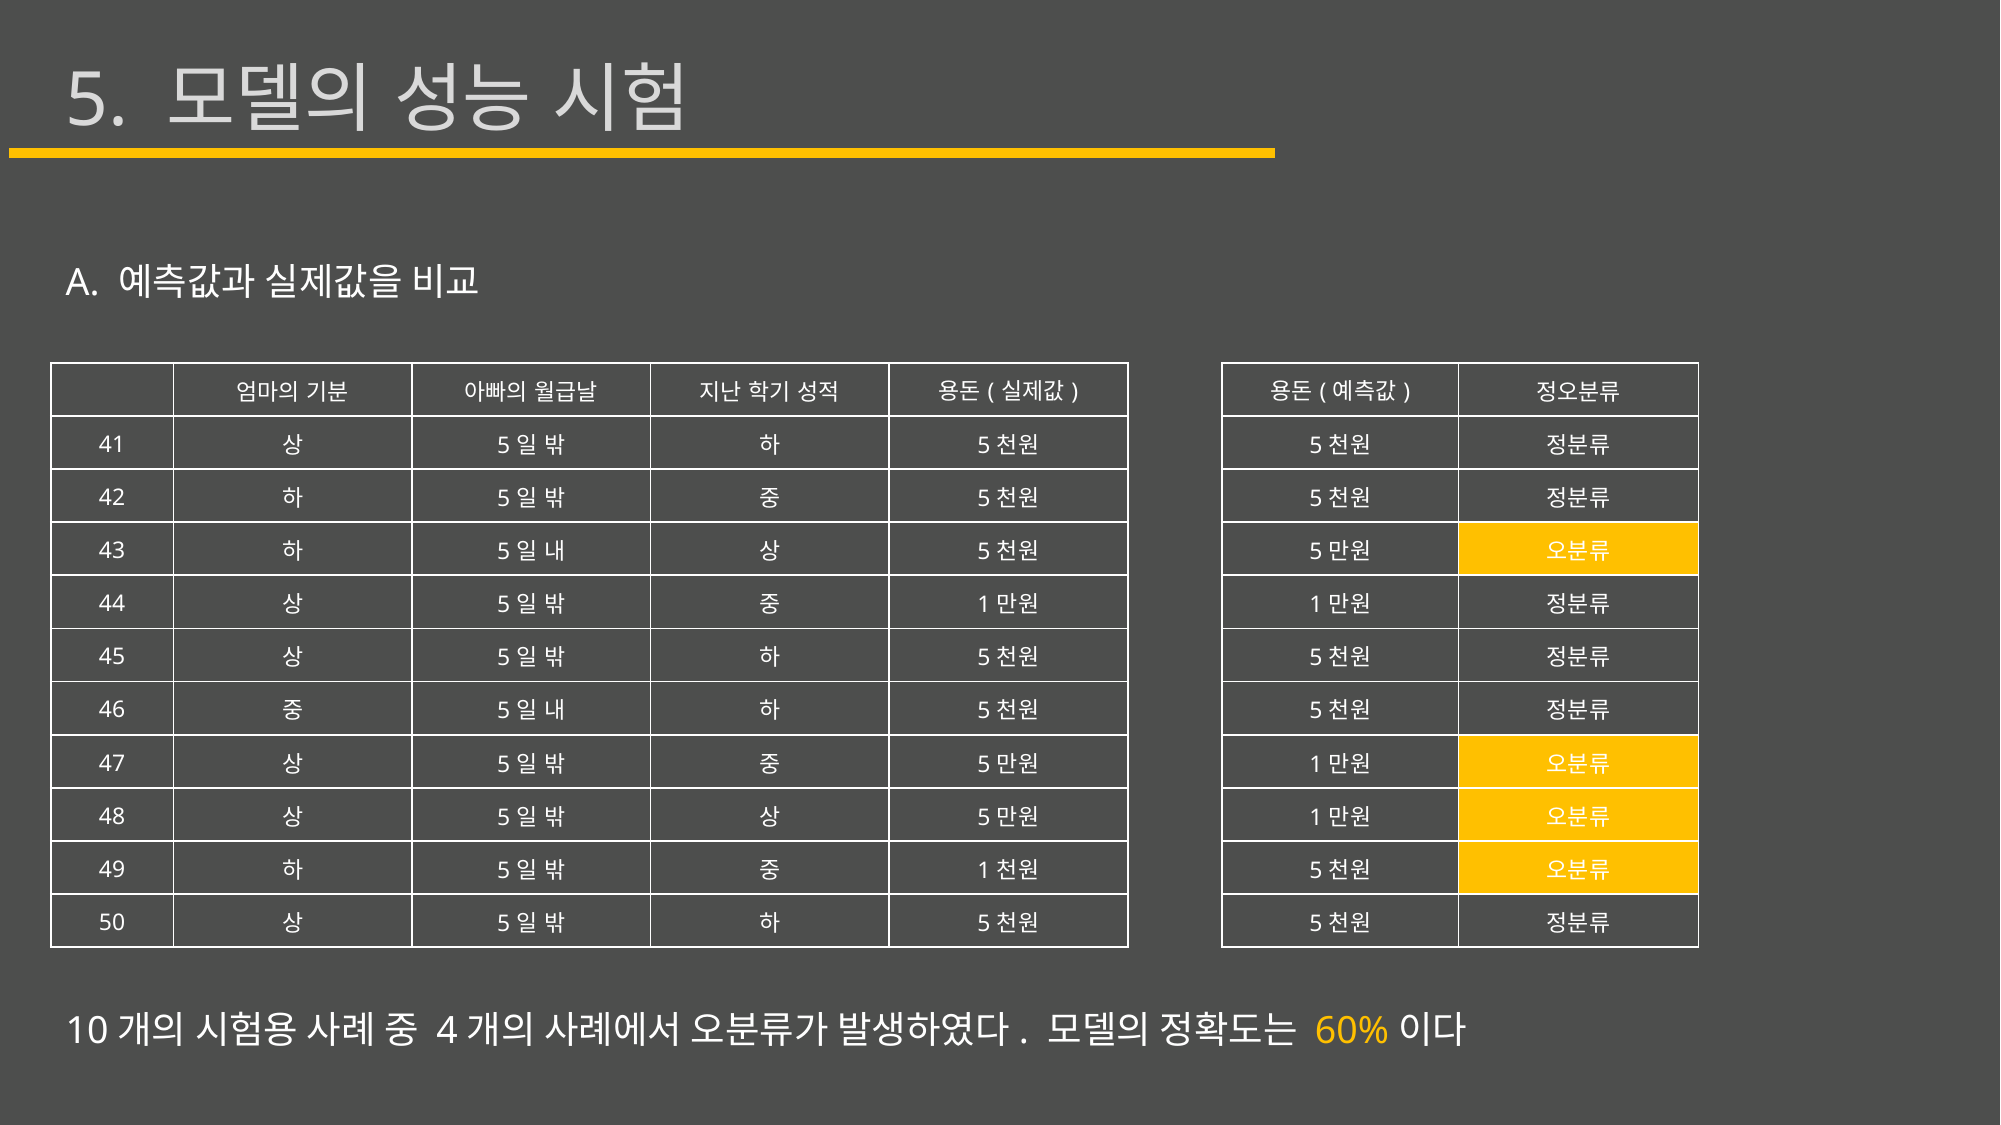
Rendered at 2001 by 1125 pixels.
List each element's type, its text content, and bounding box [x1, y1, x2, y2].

table_cell 5일 밖 [413, 417, 650, 468]
table_cell 5천원 [1223, 417, 1458, 468]
table_cell 5천원 [1223, 682, 1458, 734]
table_cell 오분류 [1459, 789, 1698, 840]
table_cell 상 [651, 789, 888, 840]
text_box A. 예측값과 실제값을 비교 [50, 250, 1813, 311]
table_cell 중 [651, 470, 888, 521]
table_cell 5일 내 [413, 523, 650, 574]
table_cell 43 [52, 523, 173, 574]
table_cell 47 [52, 736, 173, 787]
table_header 지난 학기 성적 [651, 364, 888, 415]
table_cell 5일 밖 [413, 576, 650, 628]
table_cell 하 [651, 629, 888, 681]
table_cell 중 [651, 736, 888, 787]
table_cell 49 [52, 842, 173, 893]
table_cell 46 [52, 682, 173, 734]
table_cell 45 [52, 629, 173, 681]
table_cell 하 [651, 682, 888, 734]
table_cell 5천원 [890, 682, 1127, 734]
table_cell 5일 밖 [413, 736, 650, 787]
table_cell 1천원 [890, 842, 1127, 893]
table_cell 정분류 [1459, 682, 1698, 734]
text_box 10개의 시험용 사례 중 4개의 사례에서 오분류가 발생하였다. 모델의 정확도는 60%이다 [50, 998, 1813, 1059]
table_cell 정분류 [1459, 470, 1698, 521]
table_cell 상 [651, 523, 888, 574]
table_header 정오분류 [1459, 364, 1698, 415]
table_cell 오분류 [1459, 523, 1698, 574]
table_cell 5천원 [1223, 895, 1458, 946]
table_cell 상 [174, 789, 411, 840]
table_cell 1만원 [1223, 789, 1458, 840]
table_cell 1만원 [1223, 576, 1458, 628]
table_cell 정분류 [1459, 629, 1698, 681]
table_cell 상 [174, 895, 411, 946]
table_cell 5일 밖 [413, 789, 650, 840]
table_cell 5천원 [890, 523, 1127, 574]
table_header 용돈(예측값) [1223, 364, 1458, 415]
table_cell 5일 밖 [413, 842, 650, 893]
table_cell 정분류 [1459, 576, 1698, 628]
table_cell 정분류 [1459, 895, 1698, 946]
table_cell 하 [174, 523, 411, 574]
table_cell 하 [651, 417, 888, 468]
table_cell 5천원 [890, 417, 1127, 468]
table_cell 5천원 [890, 470, 1127, 521]
table_cell 상 [174, 417, 411, 468]
table_cell 5만원 [1223, 523, 1458, 574]
table_header 아빠의 월급날 [413, 364, 650, 415]
table_cell 50 [52, 895, 173, 946]
table_cell 하 [651, 895, 888, 946]
table_cell 48 [52, 789, 173, 840]
table_cell 중 [651, 842, 888, 893]
table_cell 5만원 [890, 789, 1127, 840]
table_cell 상 [174, 629, 411, 681]
table_cell 42 [52, 470, 173, 521]
table_cell 1만원 [1223, 736, 1458, 787]
table_cell 5천원 [890, 629, 1127, 681]
table_cell 1만원 [890, 576, 1127, 628]
table_cell 오분류 [1459, 842, 1698, 893]
table_cell 5일 밖 [413, 629, 650, 681]
table_cell 하 [174, 470, 411, 521]
table_cell 41 [52, 417, 173, 468]
table_header 용돈(실제값) [890, 364, 1127, 415]
table_cell 5천원 [1223, 629, 1458, 681]
table_cell 5일 밖 [413, 470, 650, 521]
text_box [9, 148, 1275, 158]
table_cell 5만원 [890, 736, 1127, 787]
table_cell 상 [174, 576, 411, 628]
table_cell 상 [174, 736, 411, 787]
table_header 엄마의 기분 [174, 364, 411, 415]
table_cell 정분류 [1459, 417, 1698, 468]
table_cell 하 [174, 842, 411, 893]
table_cell 중 [651, 576, 888, 628]
table_cell 5일 내 [413, 682, 650, 734]
text_box 5. 모델의 성능 시험 [50, 43, 1675, 148]
table_cell 오분류 [1459, 736, 1698, 787]
table_cell 44 [52, 576, 173, 628]
table_cell 5천원 [1223, 470, 1458, 521]
table_header [52, 364, 173, 415]
table_cell 5천원 [1223, 842, 1458, 893]
table_cell 중 [174, 682, 411, 734]
table_cell 5일 밖 [413, 895, 650, 946]
table_cell 5천원 [890, 895, 1127, 946]
